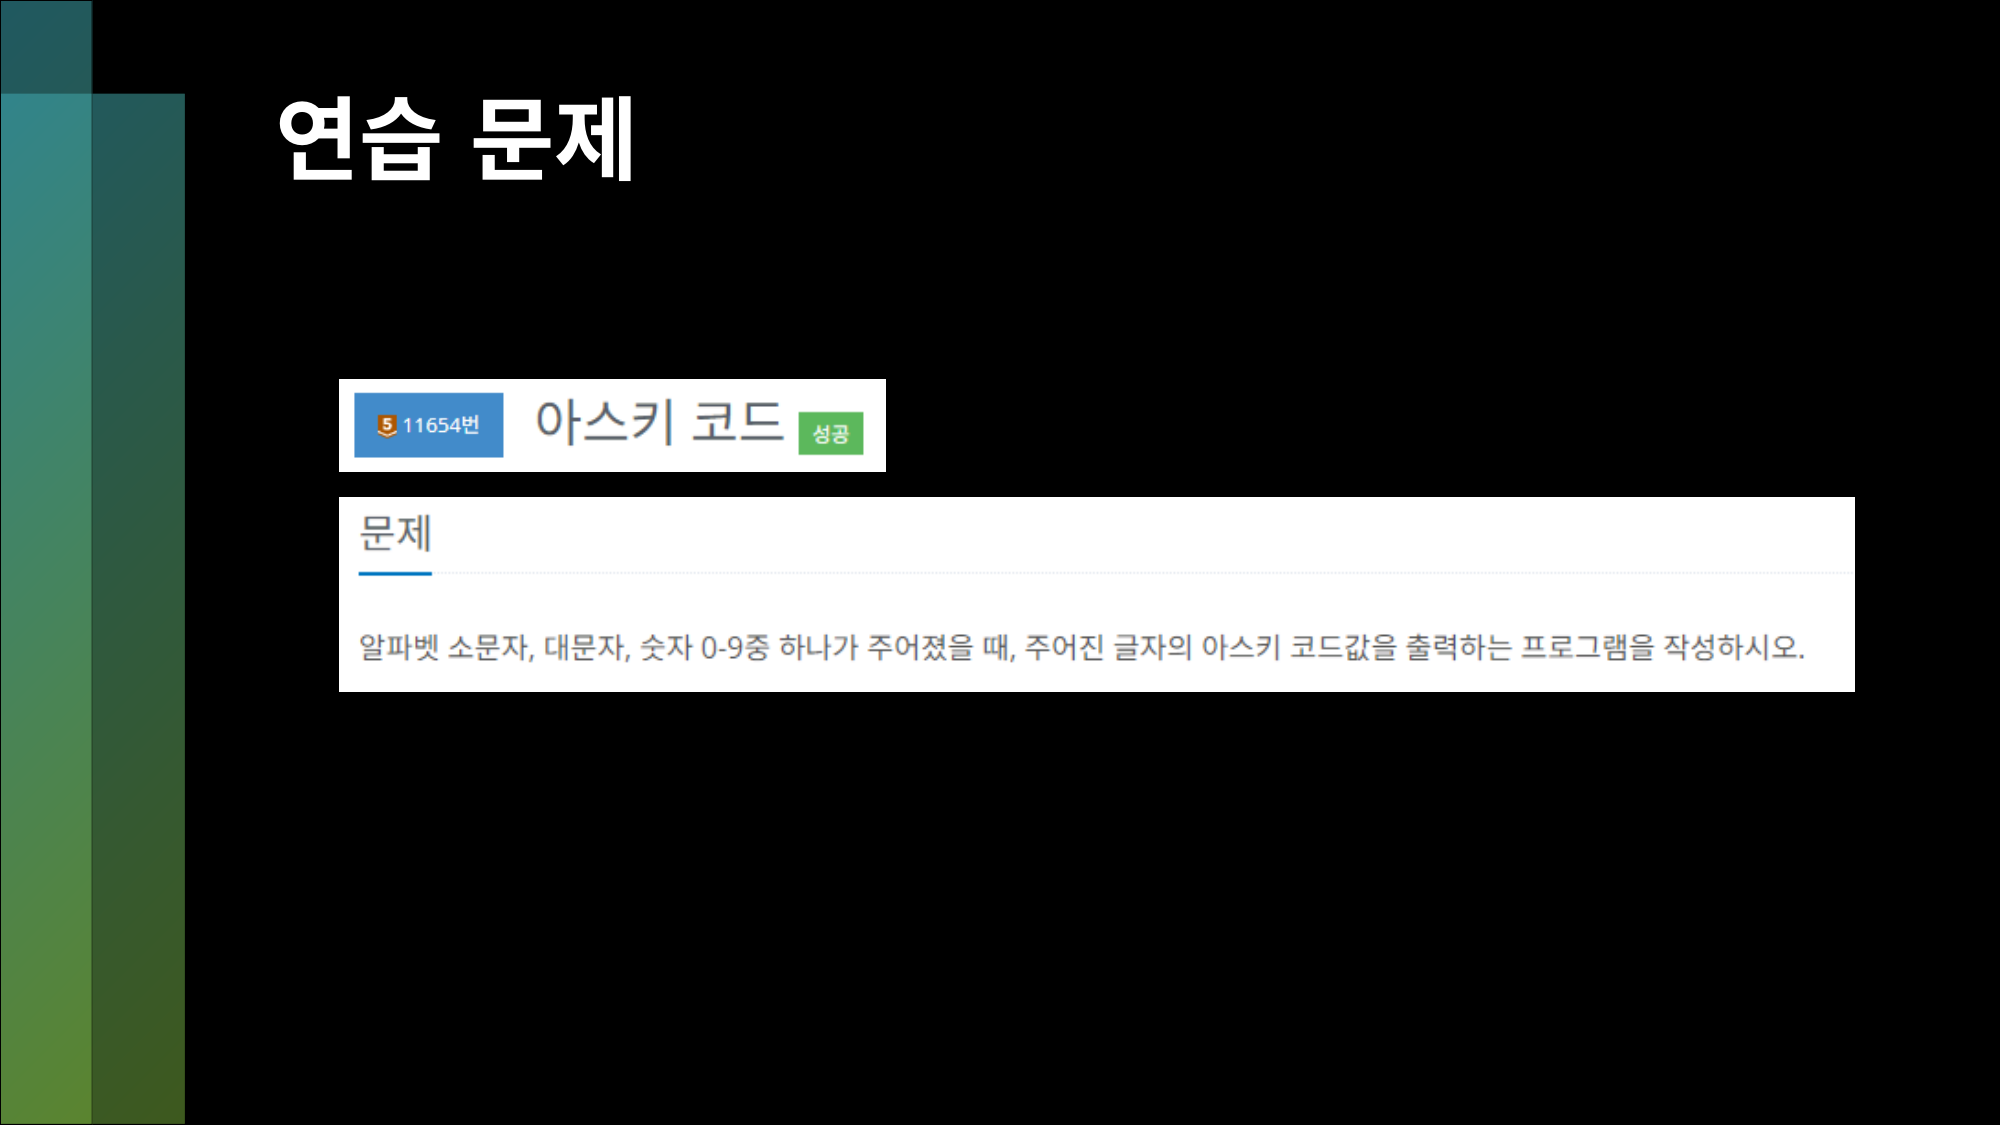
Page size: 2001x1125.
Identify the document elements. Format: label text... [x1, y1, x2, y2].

picture [339, 497, 1855, 692]
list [339, 379, 520, 472]
title 연습 문제 [260, 74, 1817, 329]
picture [520, 379, 886, 472]
